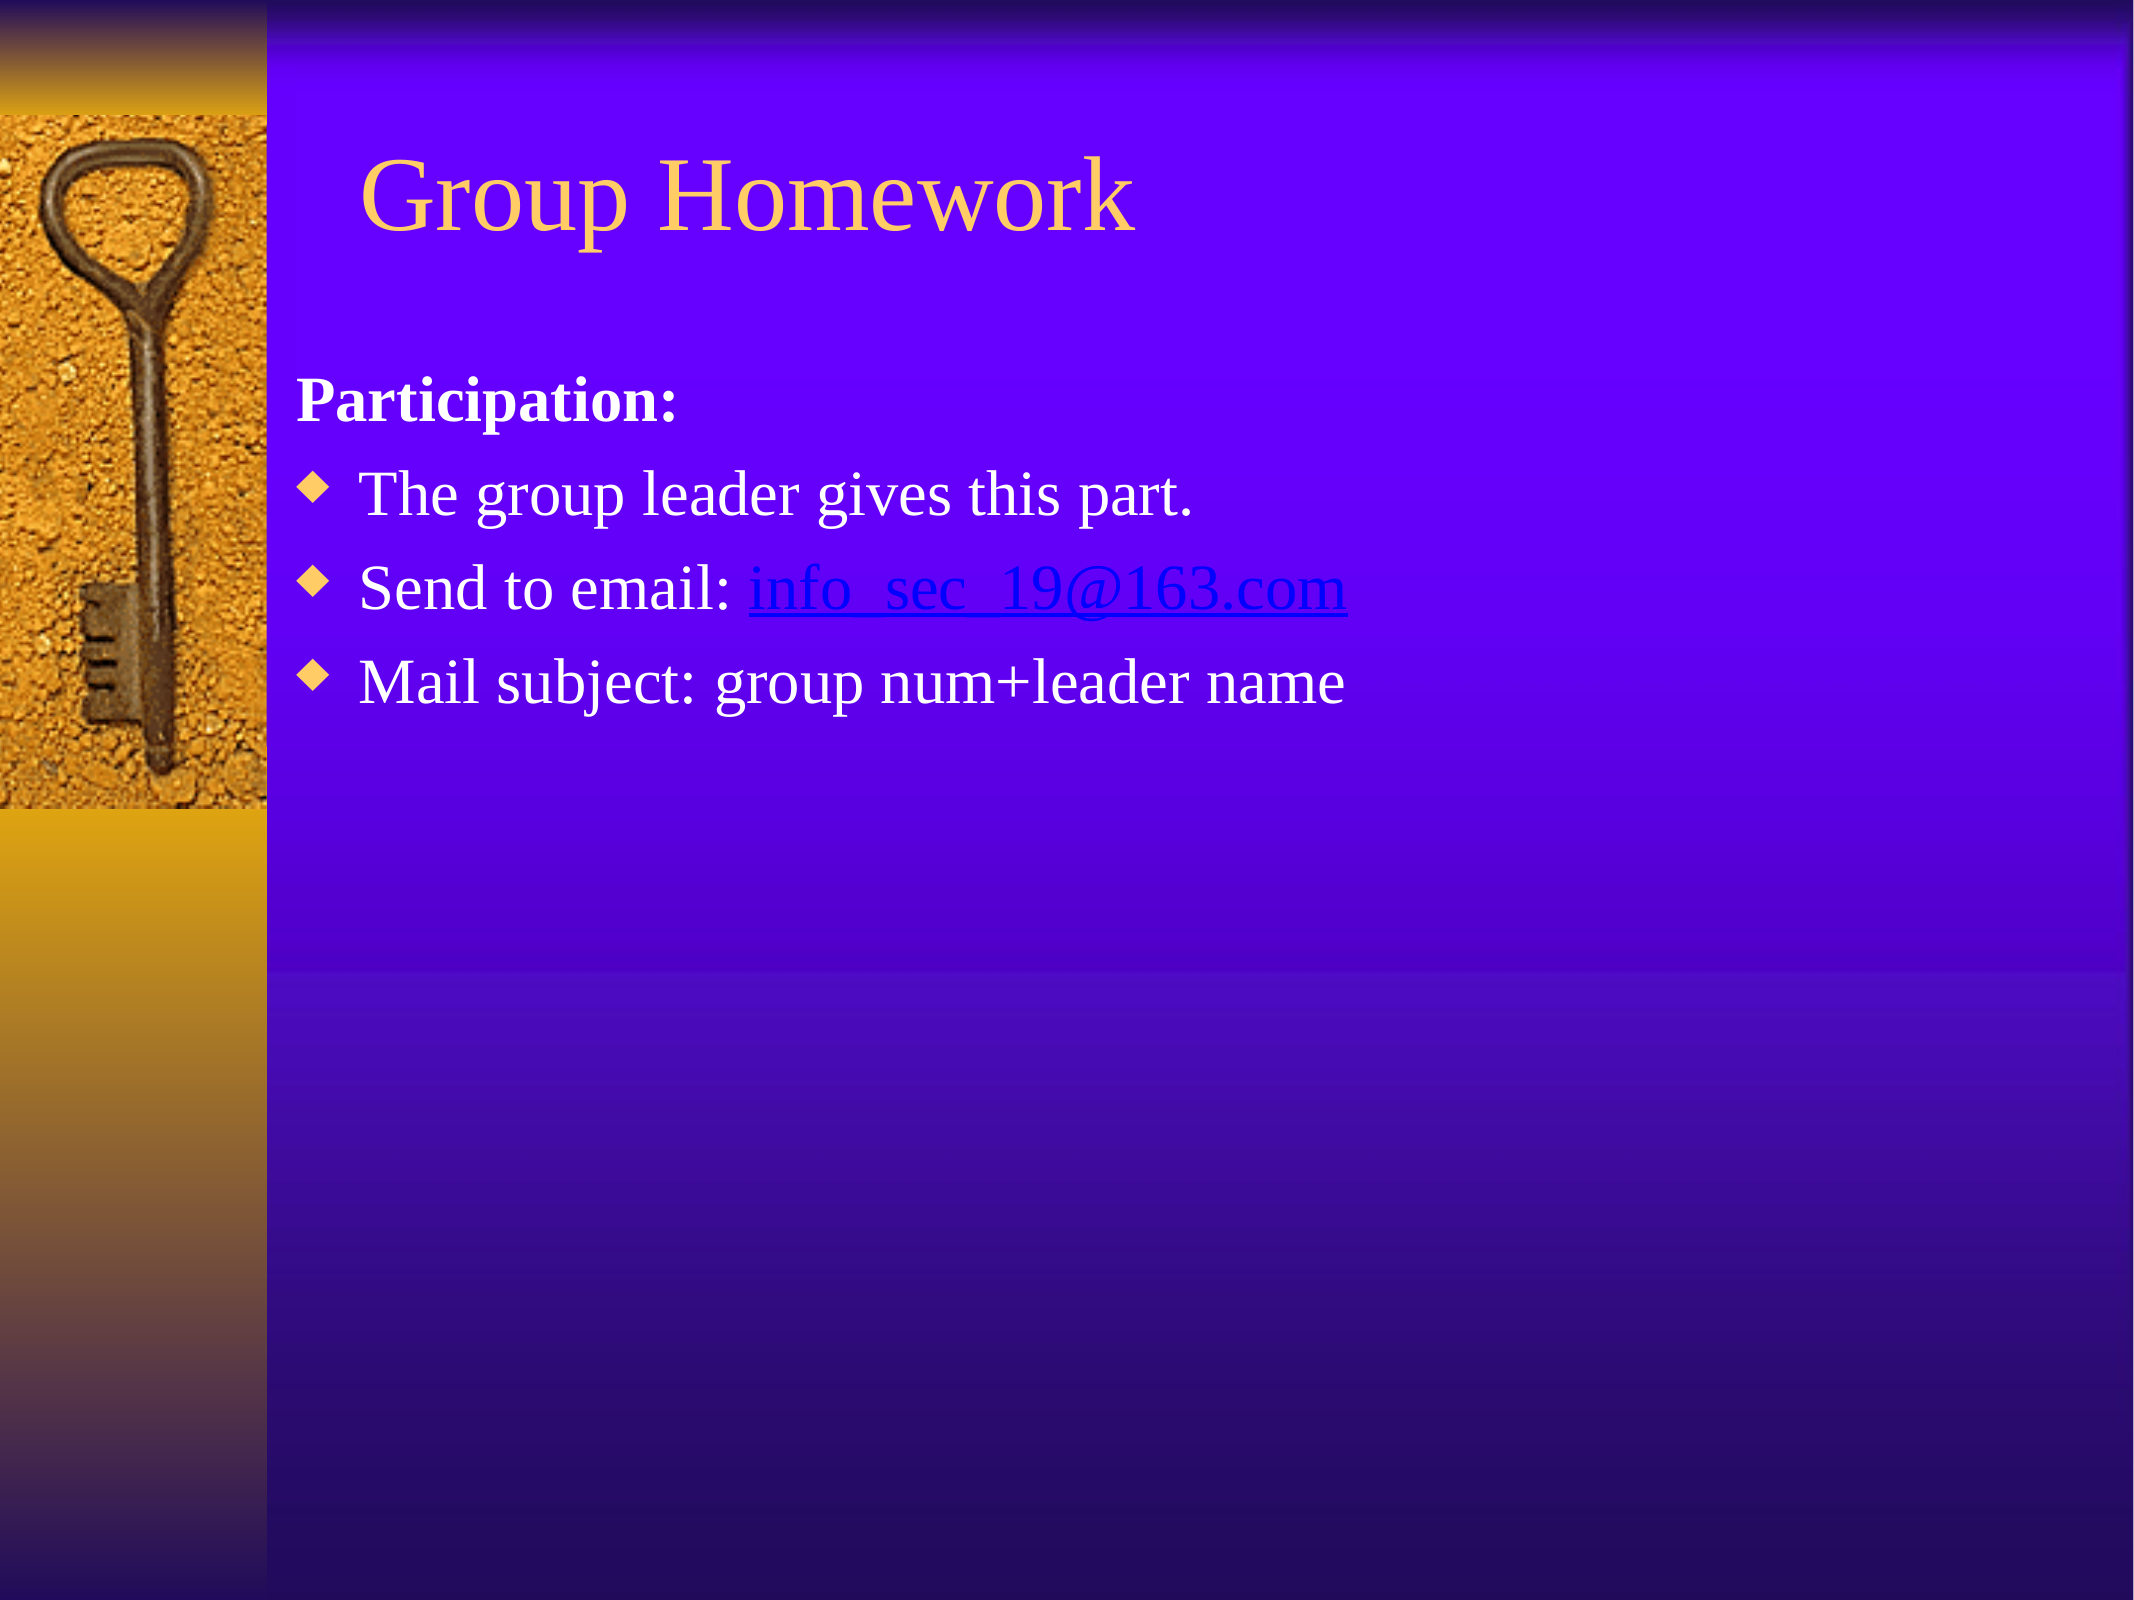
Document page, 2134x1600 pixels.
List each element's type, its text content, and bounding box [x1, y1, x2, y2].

picture [0, 0, 2134, 1600]
list Participation: The group leader gives this part. Send to email: info_sec_19@163.com Mail subject: group num+leader name [284, 345, 2134, 1436]
title Group Homework [209, 112, 1286, 264]
